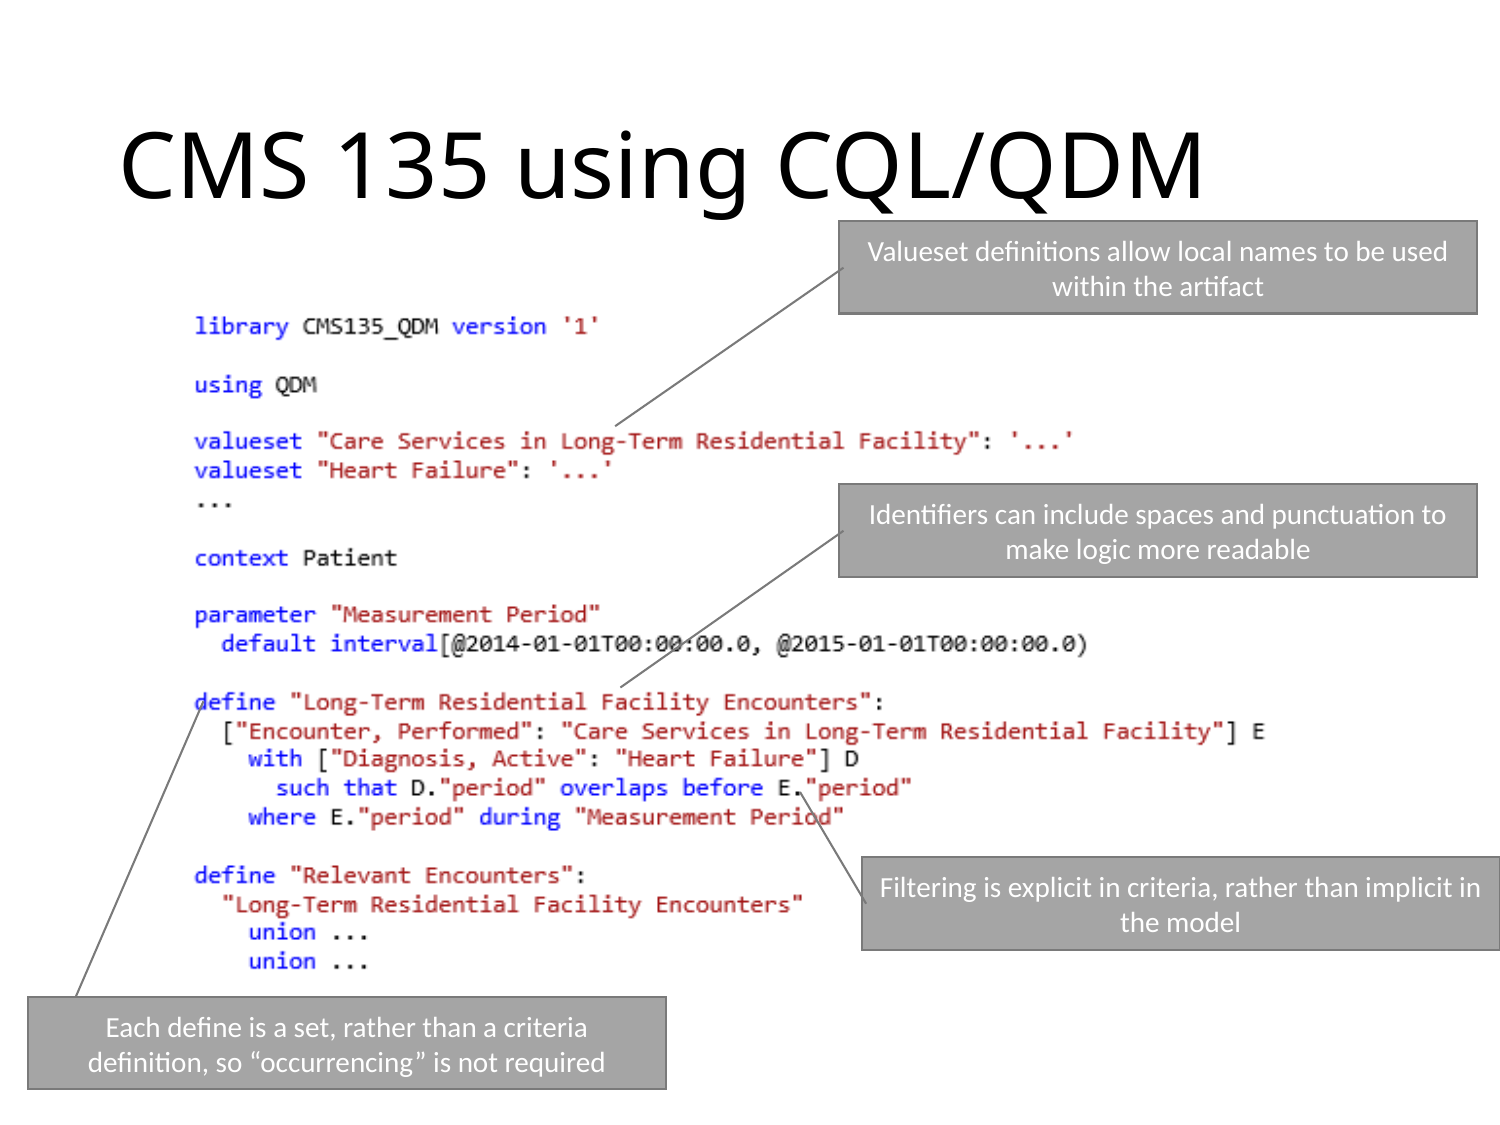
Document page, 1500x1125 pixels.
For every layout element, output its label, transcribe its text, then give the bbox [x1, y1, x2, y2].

text_box Filtering is explicit in criteria, rather than implicit in the model [1277, 856, 1500, 951]
text_box Valueset definitions allow local names to be used within the artifact [776, 220, 1478, 315]
text_box Identifiers can include spaces and punctuation to make logic more readable [1277, 483, 1478, 578]
text_box Each define is a set, rather than a criteria definition, so “occurrencing” is not required [27, 745, 667, 1090]
picture [183, 313, 1277, 977]
title CMS 135 using CQL/QDM [103, 59, 1397, 278]
